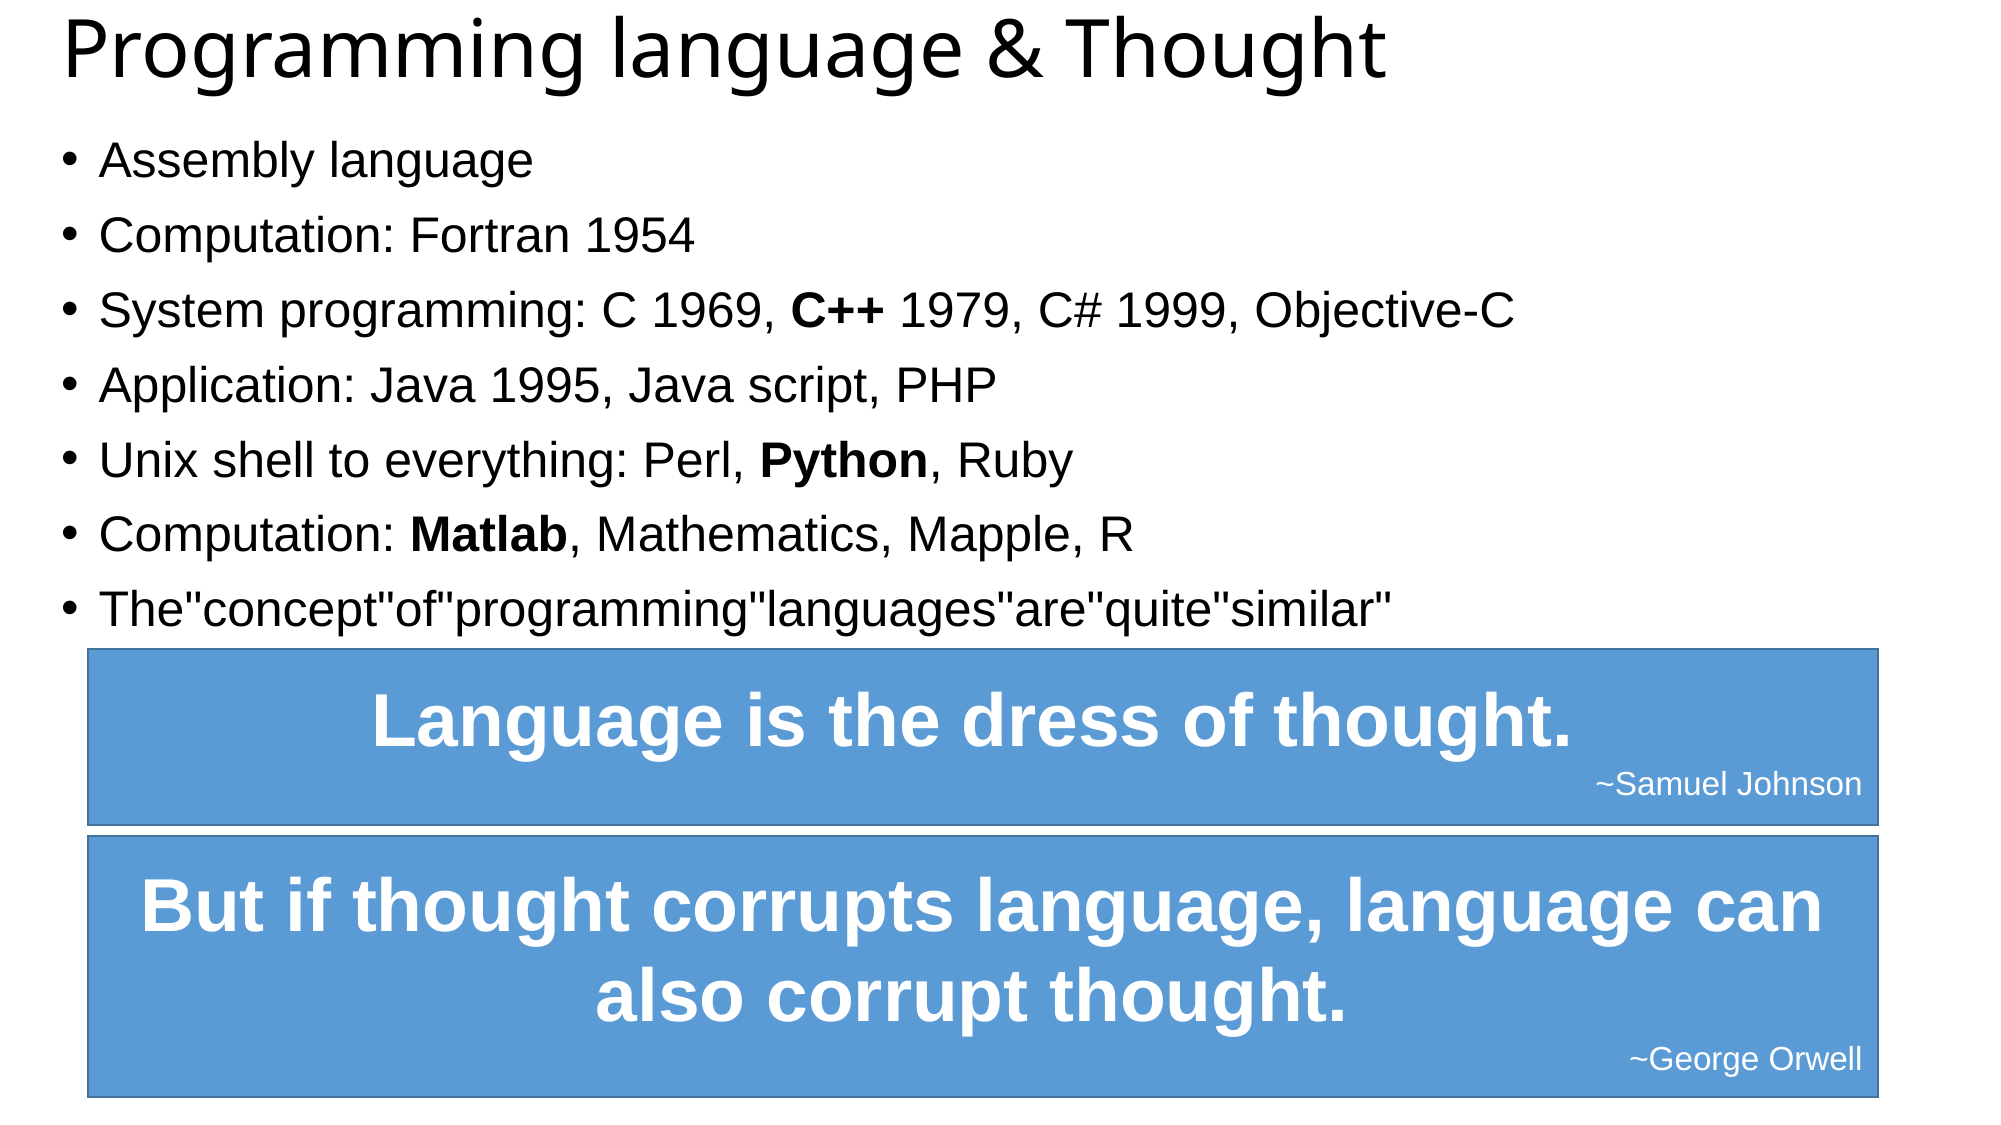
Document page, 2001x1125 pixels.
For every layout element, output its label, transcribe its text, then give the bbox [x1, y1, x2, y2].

text_box But if thought corrupts language, language can also corrupt thought. ~George Orwell [87, 835, 1879, 1098]
list Assembly language Computation: Fortran 1954 System programming: C 1969, C++ 1979, C# 1999, Objective-C Application: Java 1995, Java script, PHP Unix shell to everything: Perl, Python, Ruby Computation: Matlab, Mathematics, Mapple, R The"concept"of"programming"languages"are"quite"similar" [45, 127, 1968, 664]
text_box Language is the dress of thought. ~Samuel Johnson [87, 648, 1879, 826]
title Programming language & Thought [45, 0, 2000, 103]
